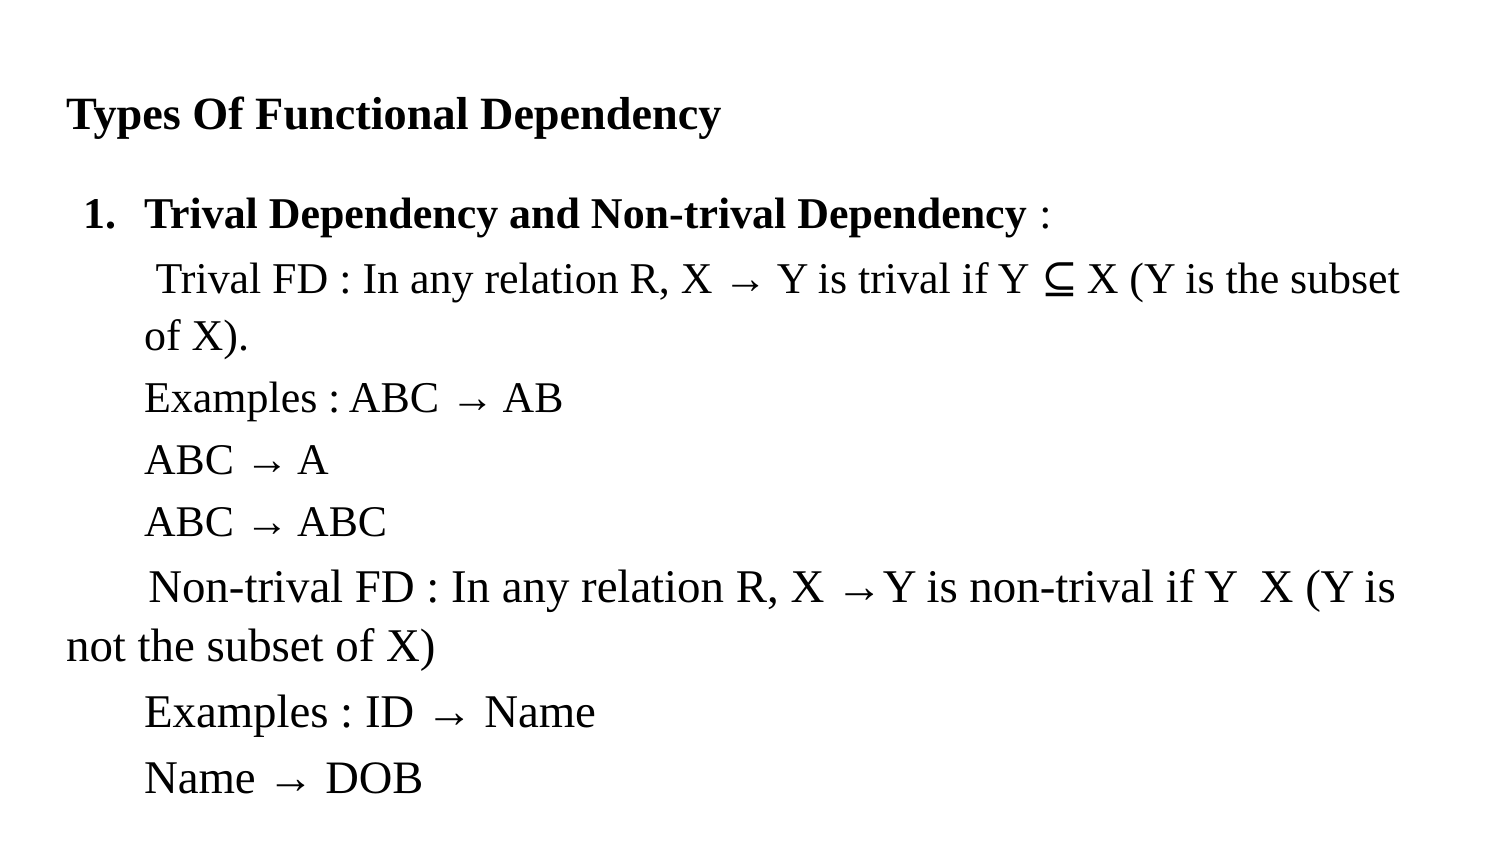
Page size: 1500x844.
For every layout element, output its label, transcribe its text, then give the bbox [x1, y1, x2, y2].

title Types Of Functional Dependency [51, 72, 1449, 166]
list Trival Dependency and Non-trival Dependency : Trival FD : In any relation R, X → Y is trival if Y ⊆ X (Y is the subset of X). Examples : ABC → AB ABC → A ABC → ABC Non-trival FD : In any relation R, X →Y is non-trival if Y X (Y is not the subset of X) Examples : ID → Name Name → DOB [51, 166, 1449, 844]
